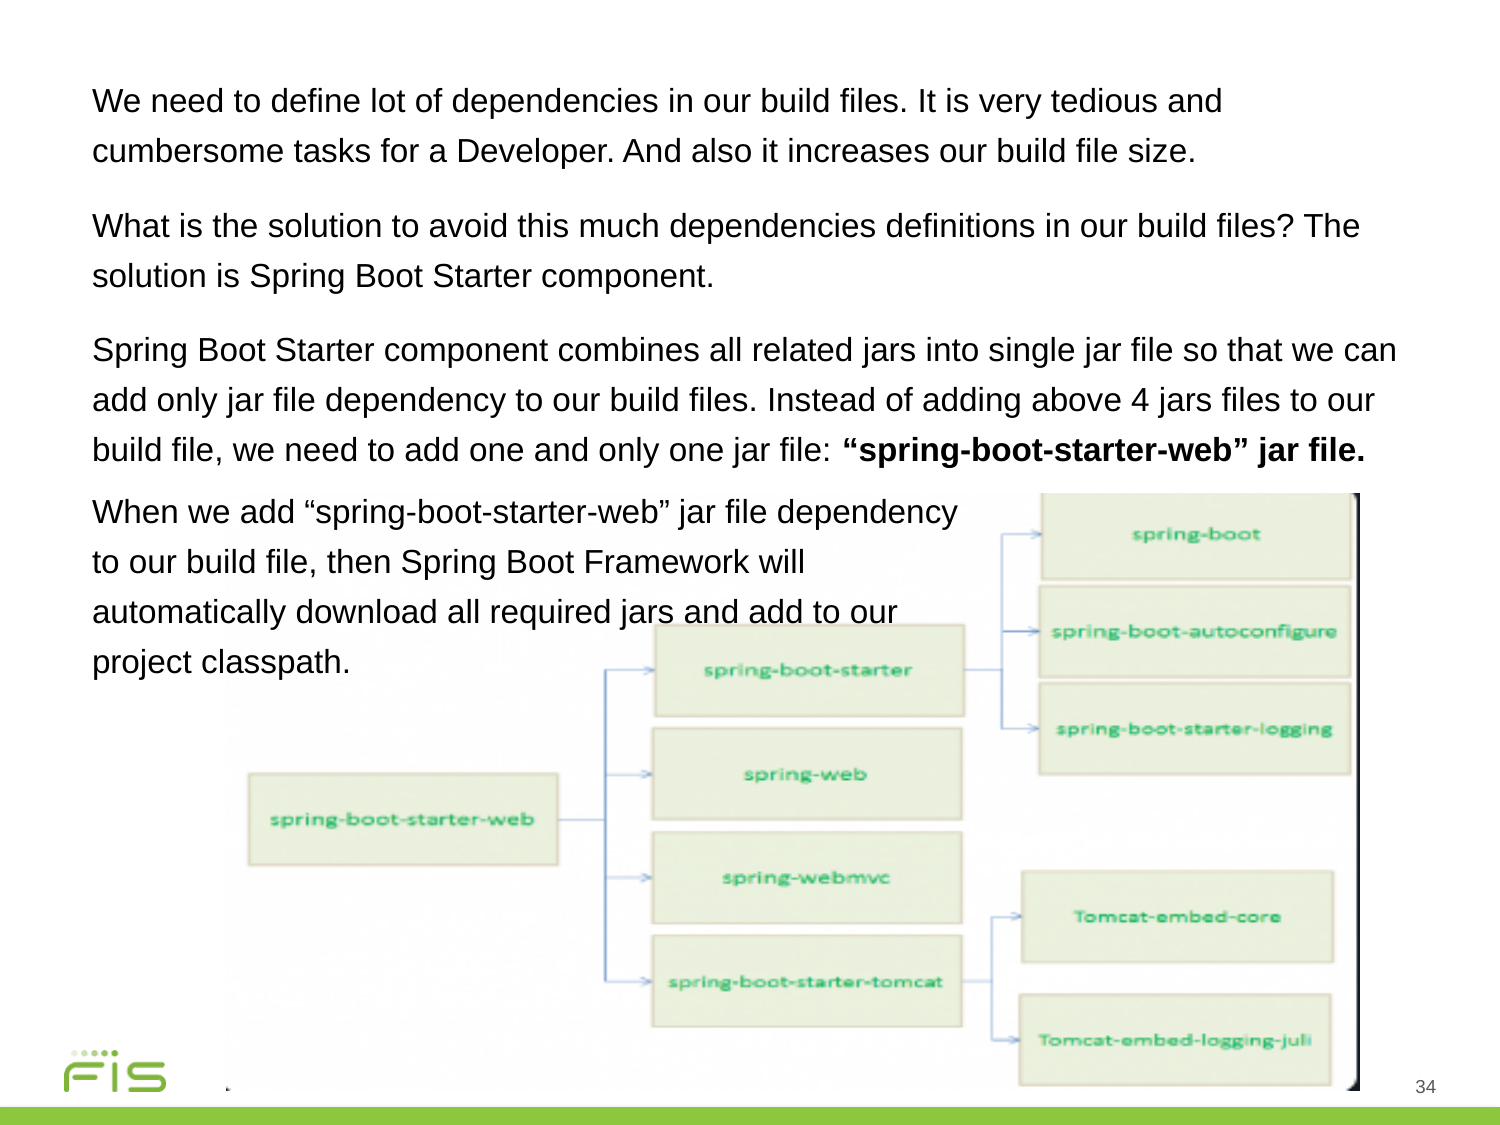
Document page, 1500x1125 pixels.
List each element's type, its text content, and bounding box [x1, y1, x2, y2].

picture [64, 1050, 166, 1092]
text_box We need to define lot of dependencies in our build files. It is very tedious and cumbersome tasks for a Developer. And also it increases our build file size. What is the solution to avoid this much dependencies definitions in our build files? The solution is Spring Boot Starter component. Spring Boot Starter component combines all related jars into single jar file so that we can add only jar file dependency to our build files. Instead of adding above 4 jars files to our build file, we need to add one and only one jar file: “spring-boot-starter-web” jar file. [77, 61, 1417, 476]
picture [226, 493, 1360, 1092]
slide_number 34 [1359, 1071, 1437, 1101]
text_box When we add “spring-boot-starter-web” jar file dependency to our build file, then Spring Boot Framework will automatically download all required jars and add to our project classpath. [77, 472, 1004, 688]
